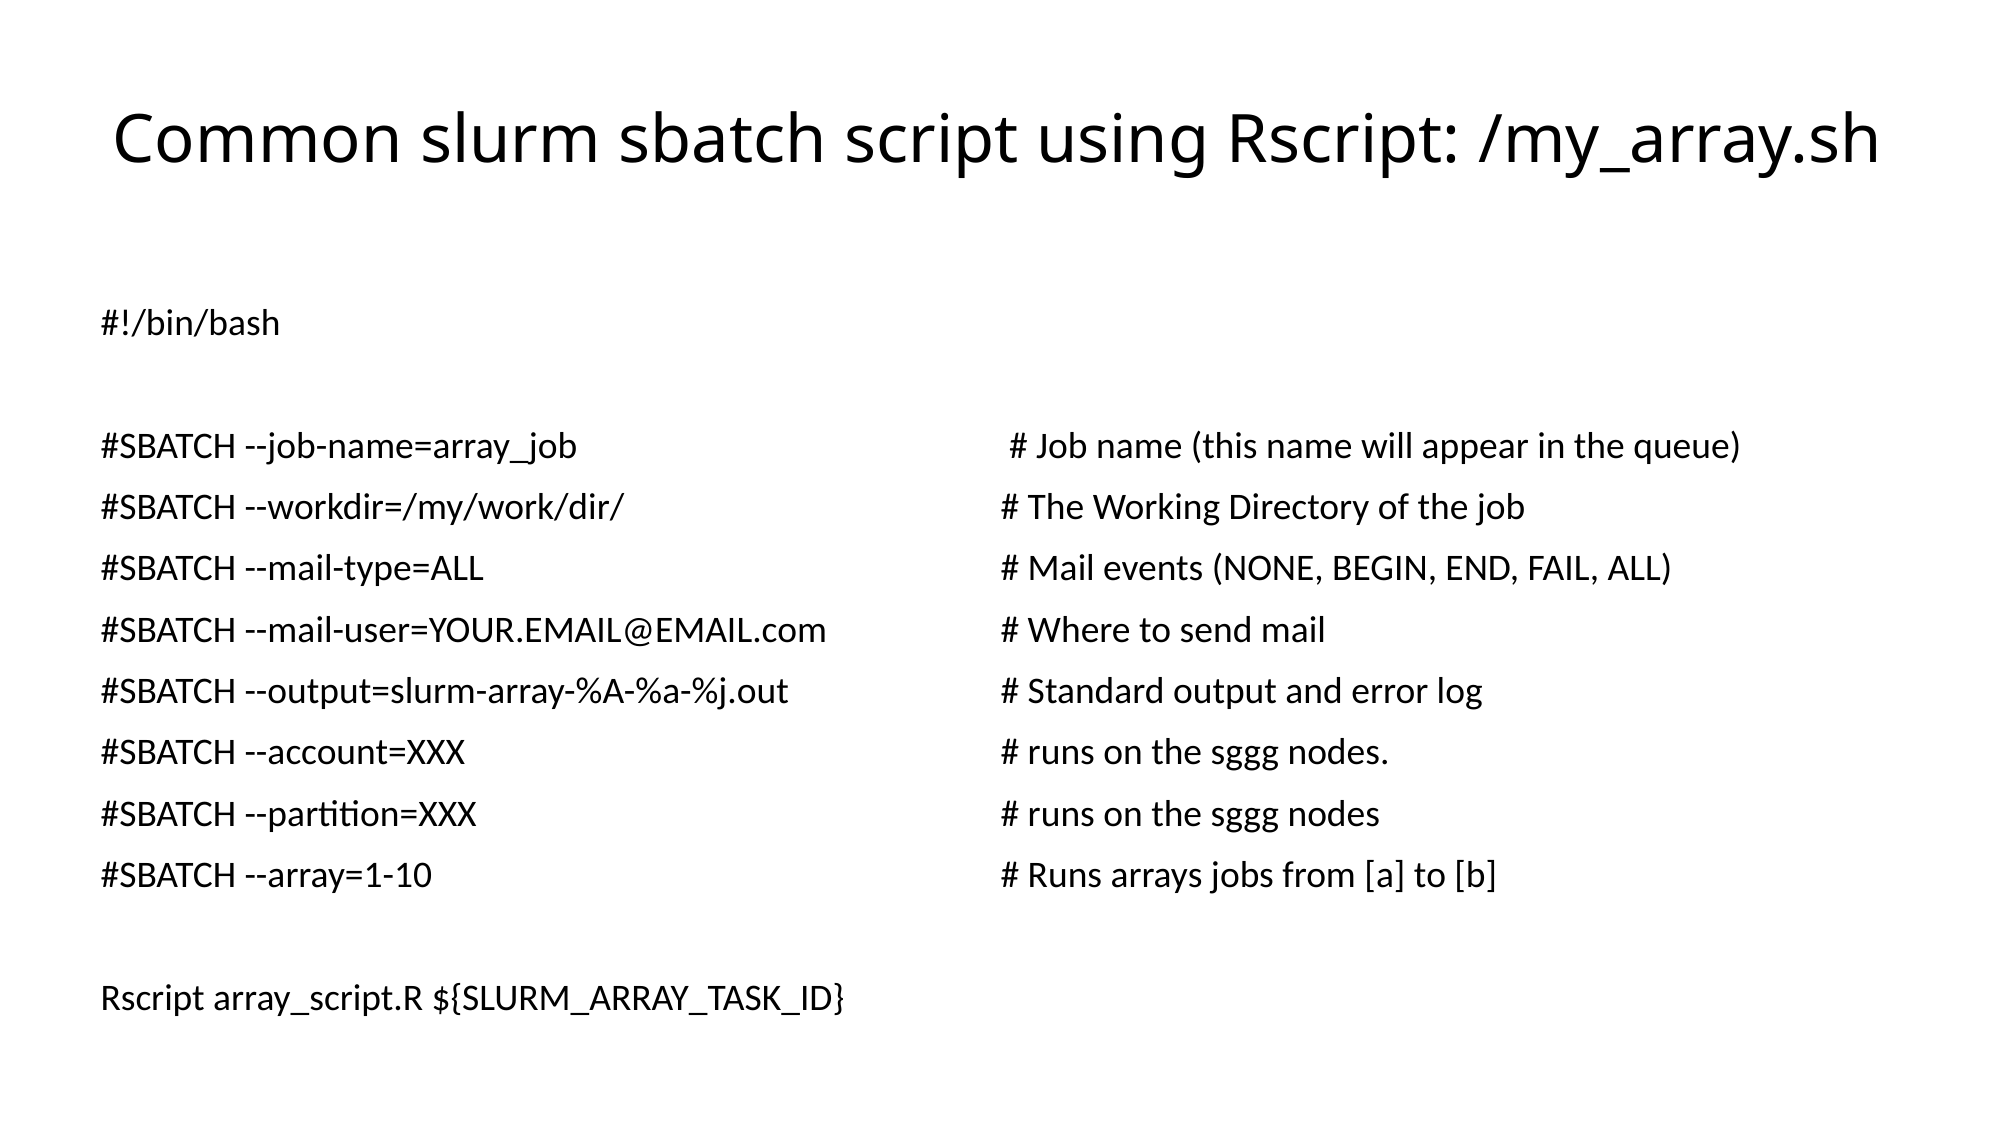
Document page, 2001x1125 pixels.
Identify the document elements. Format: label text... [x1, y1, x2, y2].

title Common slurm sbatch script using Rscript: /my_array.sh [97, 61, 1903, 230]
list #!/bin/bash #SBATCH --job-name=array_job # Job name (this name will appear in the queue) #SBATCH --workdir=/my/work/dir/ # The Working Directory of the job #SBATCH --mail-type=ALL # Mail events (NONE, BEGIN, END, FAIL, ALL) #SBATCH --mail-user=YOUR.EMAIL@EMAIL.com # Where to send mail #SBATCH --output=slurm-array-%A-%a-%j.out # Standard output and error log #SBATCH --account=XXX # runs on the sggg nodes. #SBATCH --partition=XXX # runs on the sggg nodes #SBATCH --array=1-10 # Runs arrays jobs from [a] to [b] Rscript array_script.R ${SLURM_ARRAY_TASK_ID} [85, 230, 1915, 996]
